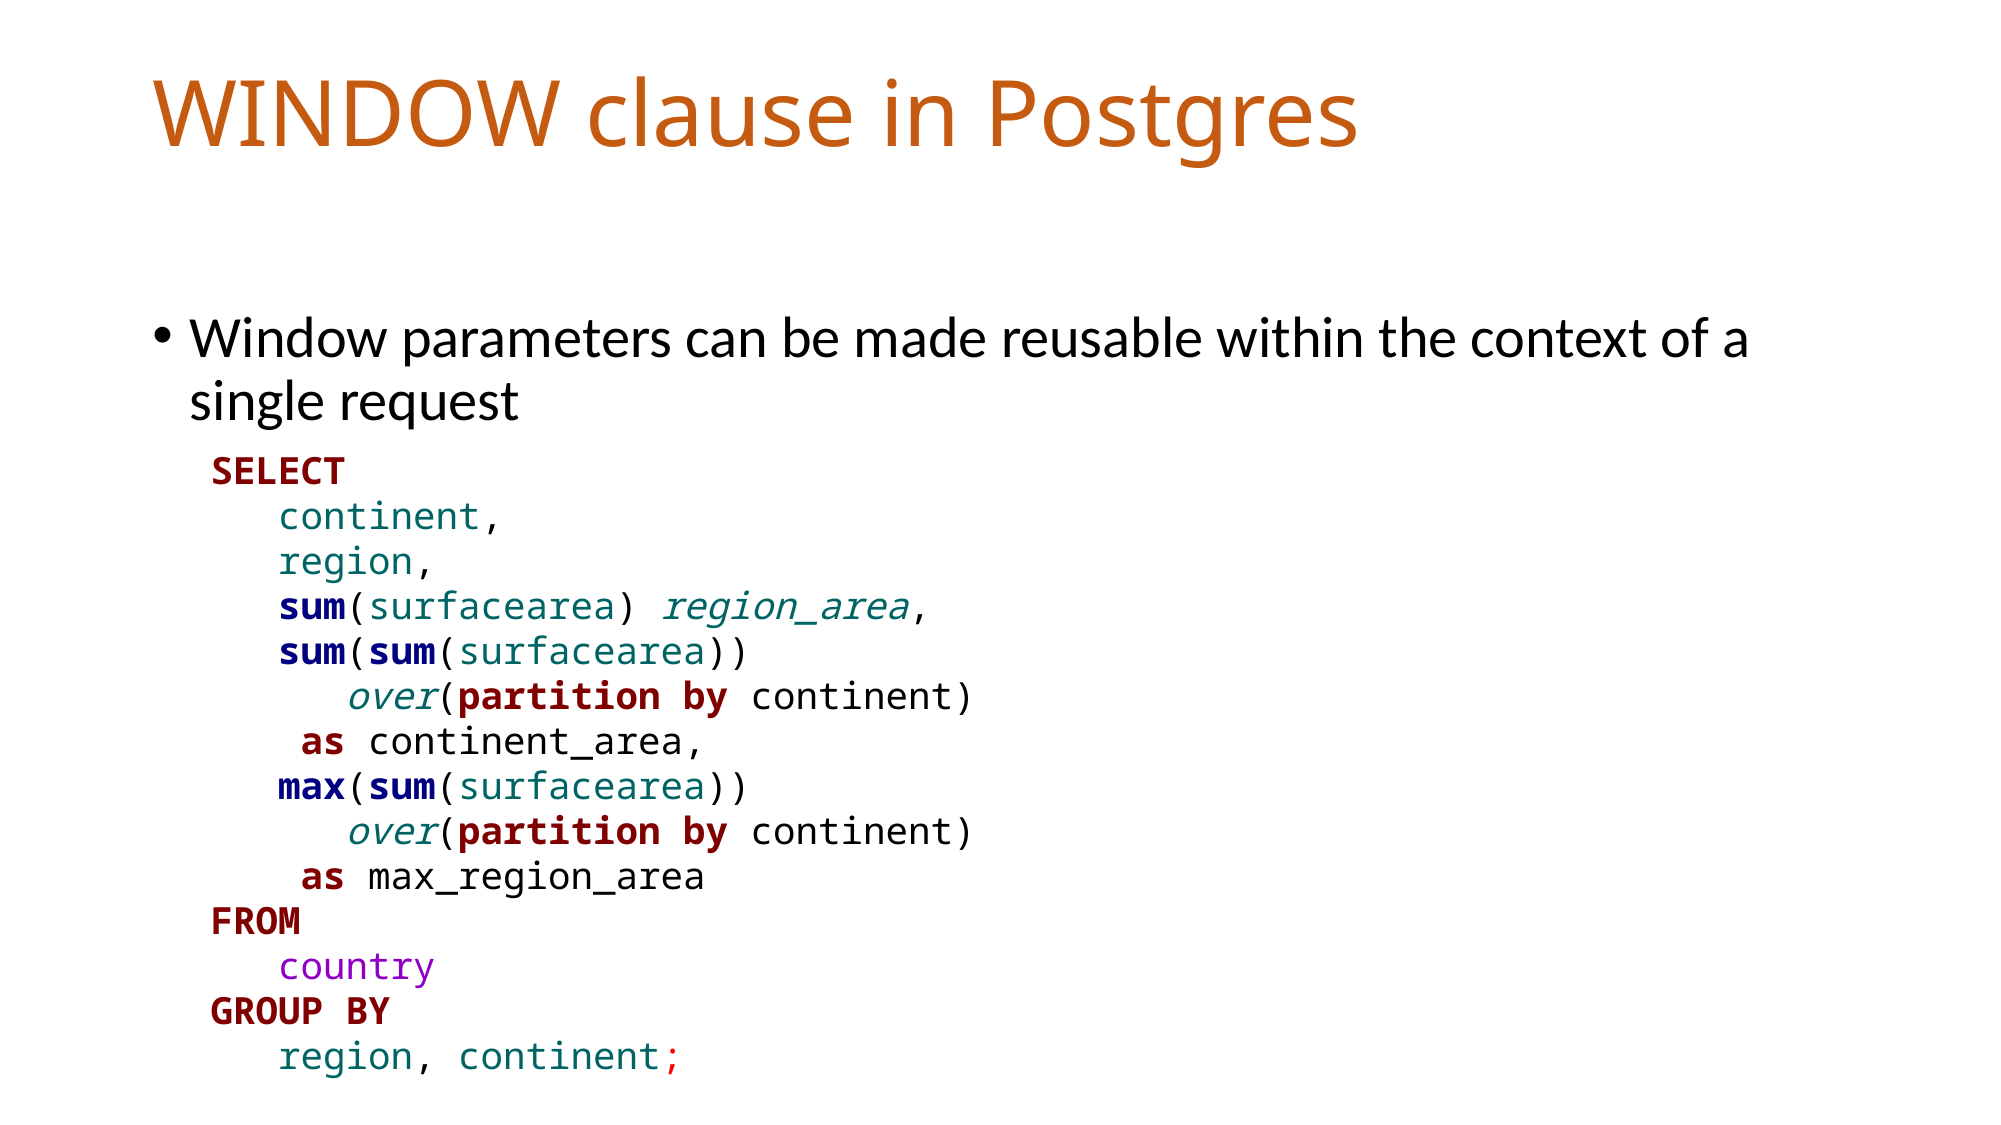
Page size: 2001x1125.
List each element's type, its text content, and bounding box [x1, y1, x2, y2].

list Window parameters can be made reusable within the context of a single request [137, 299, 1863, 1014]
text_box SELECT continent, region, sum(surfacearea) region_area, sum(sum(surfacearea)) over(partition by continent) as continent_area, max(sum(surfacearea)) over(partition by continent) as max_region_area FROM country GROUP BY region, continent; [195, 439, 1001, 1085]
title WINDOW clause in Postgres [137, 59, 1863, 278]
